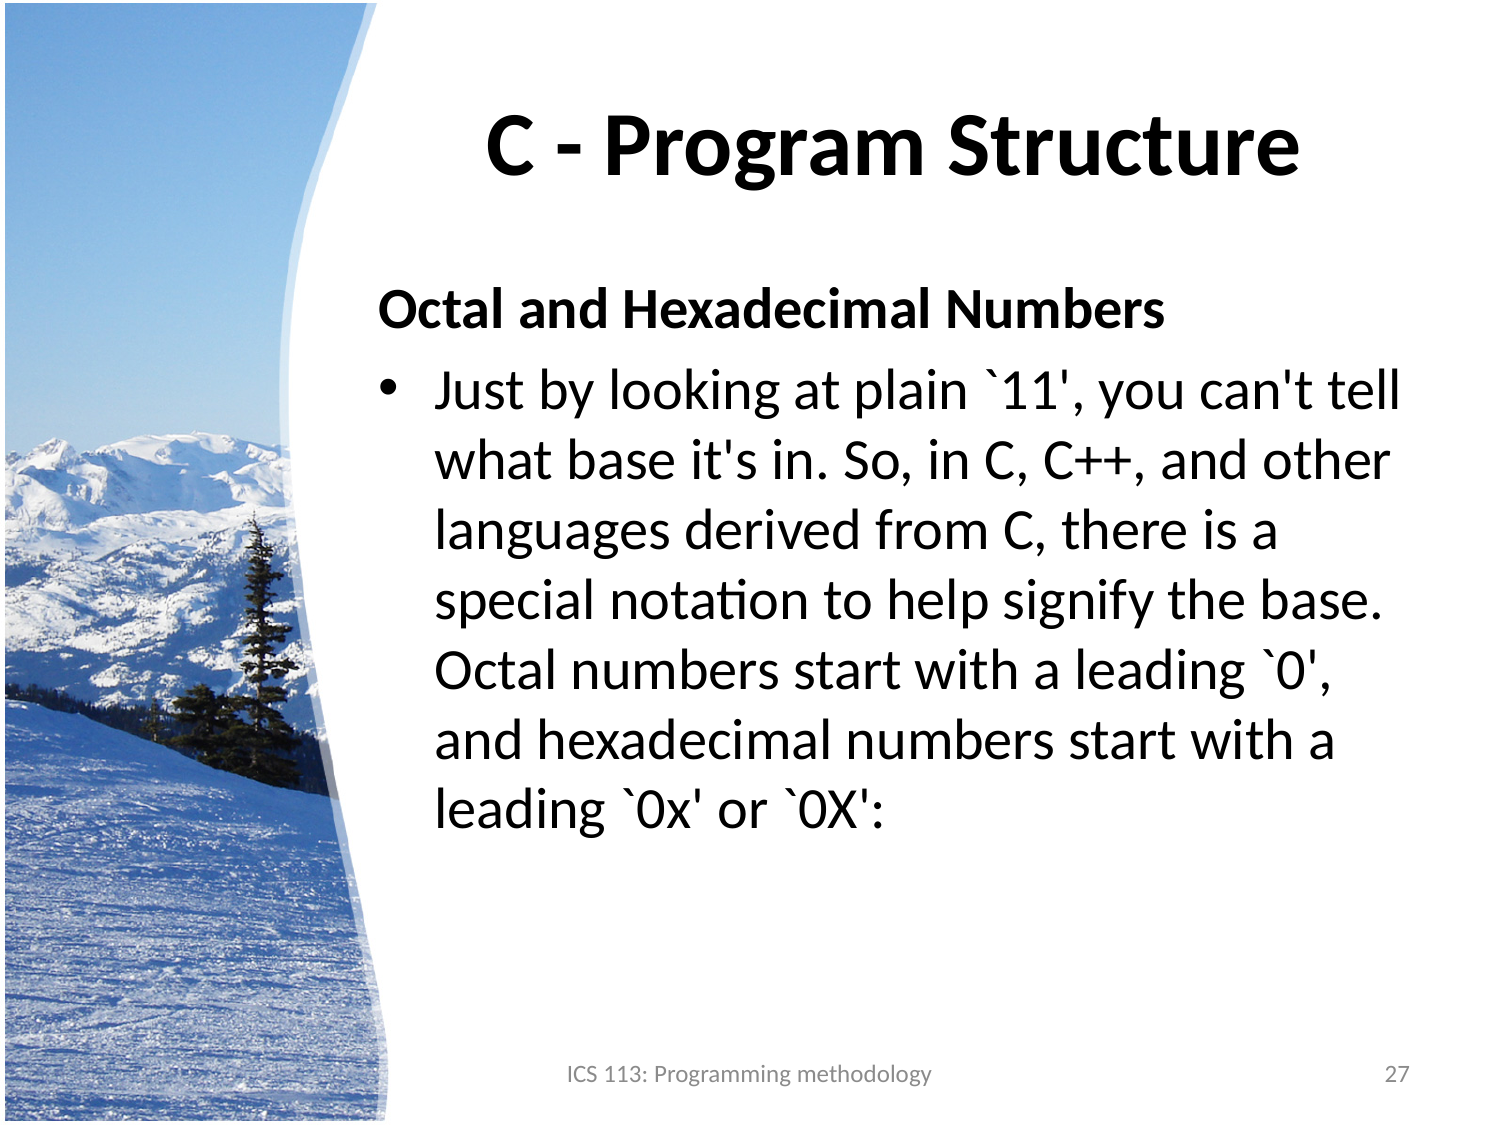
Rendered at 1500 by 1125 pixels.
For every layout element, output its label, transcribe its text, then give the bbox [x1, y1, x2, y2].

footer ICS 113: Programming methodology [512, 1042, 988, 1103]
title C - Program Structure [363, 44, 1426, 233]
slide_number 27 [1074, 1042, 1425, 1103]
picture [0, 0, 1500, 1125]
list Octal and Hexadecimal Numbers Just by looking at plain `11', you can't tell what base it's in. So, in C, C++, and other languages derived from C, there is a special notation to help signify the base. Octal numbers start with a leading `0', and hexadecimal numbers start with a leading `0x' or `0X': [363, 262, 1426, 1006]
